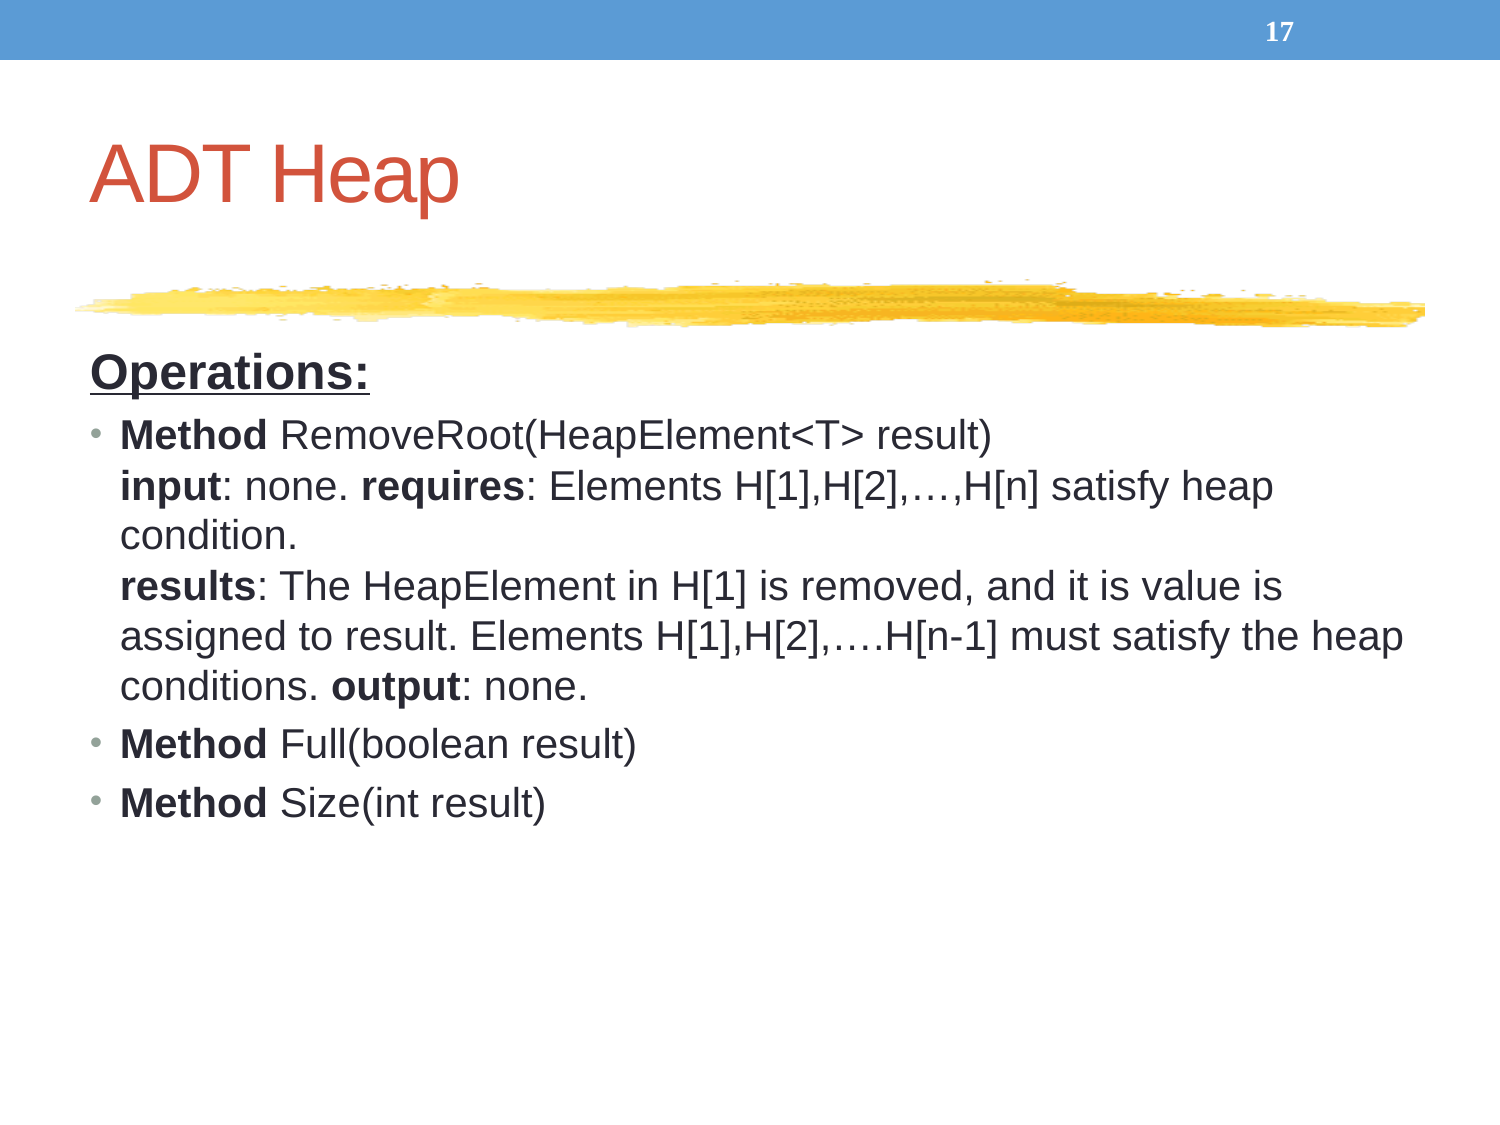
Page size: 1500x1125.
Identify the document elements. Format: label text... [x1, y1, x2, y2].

text_box ADT Heap [75, 87, 1425, 250]
text_box 1 [1249, 3, 1425, 57]
text_box Operations: Method RemoveRoot(HeapElement<T> result) input: none. requires: Elements H[1],H[2],…,H[n] satisfy heap condition. results: The HeapElement in H[1] is removed, and it is value is assigned to result. Elements H[1],H[2],….H[n-1] must satisfy the heap conditions. output: none. Method Full(boolean result) Method Size(int result) [75, 262, 1425, 1063]
